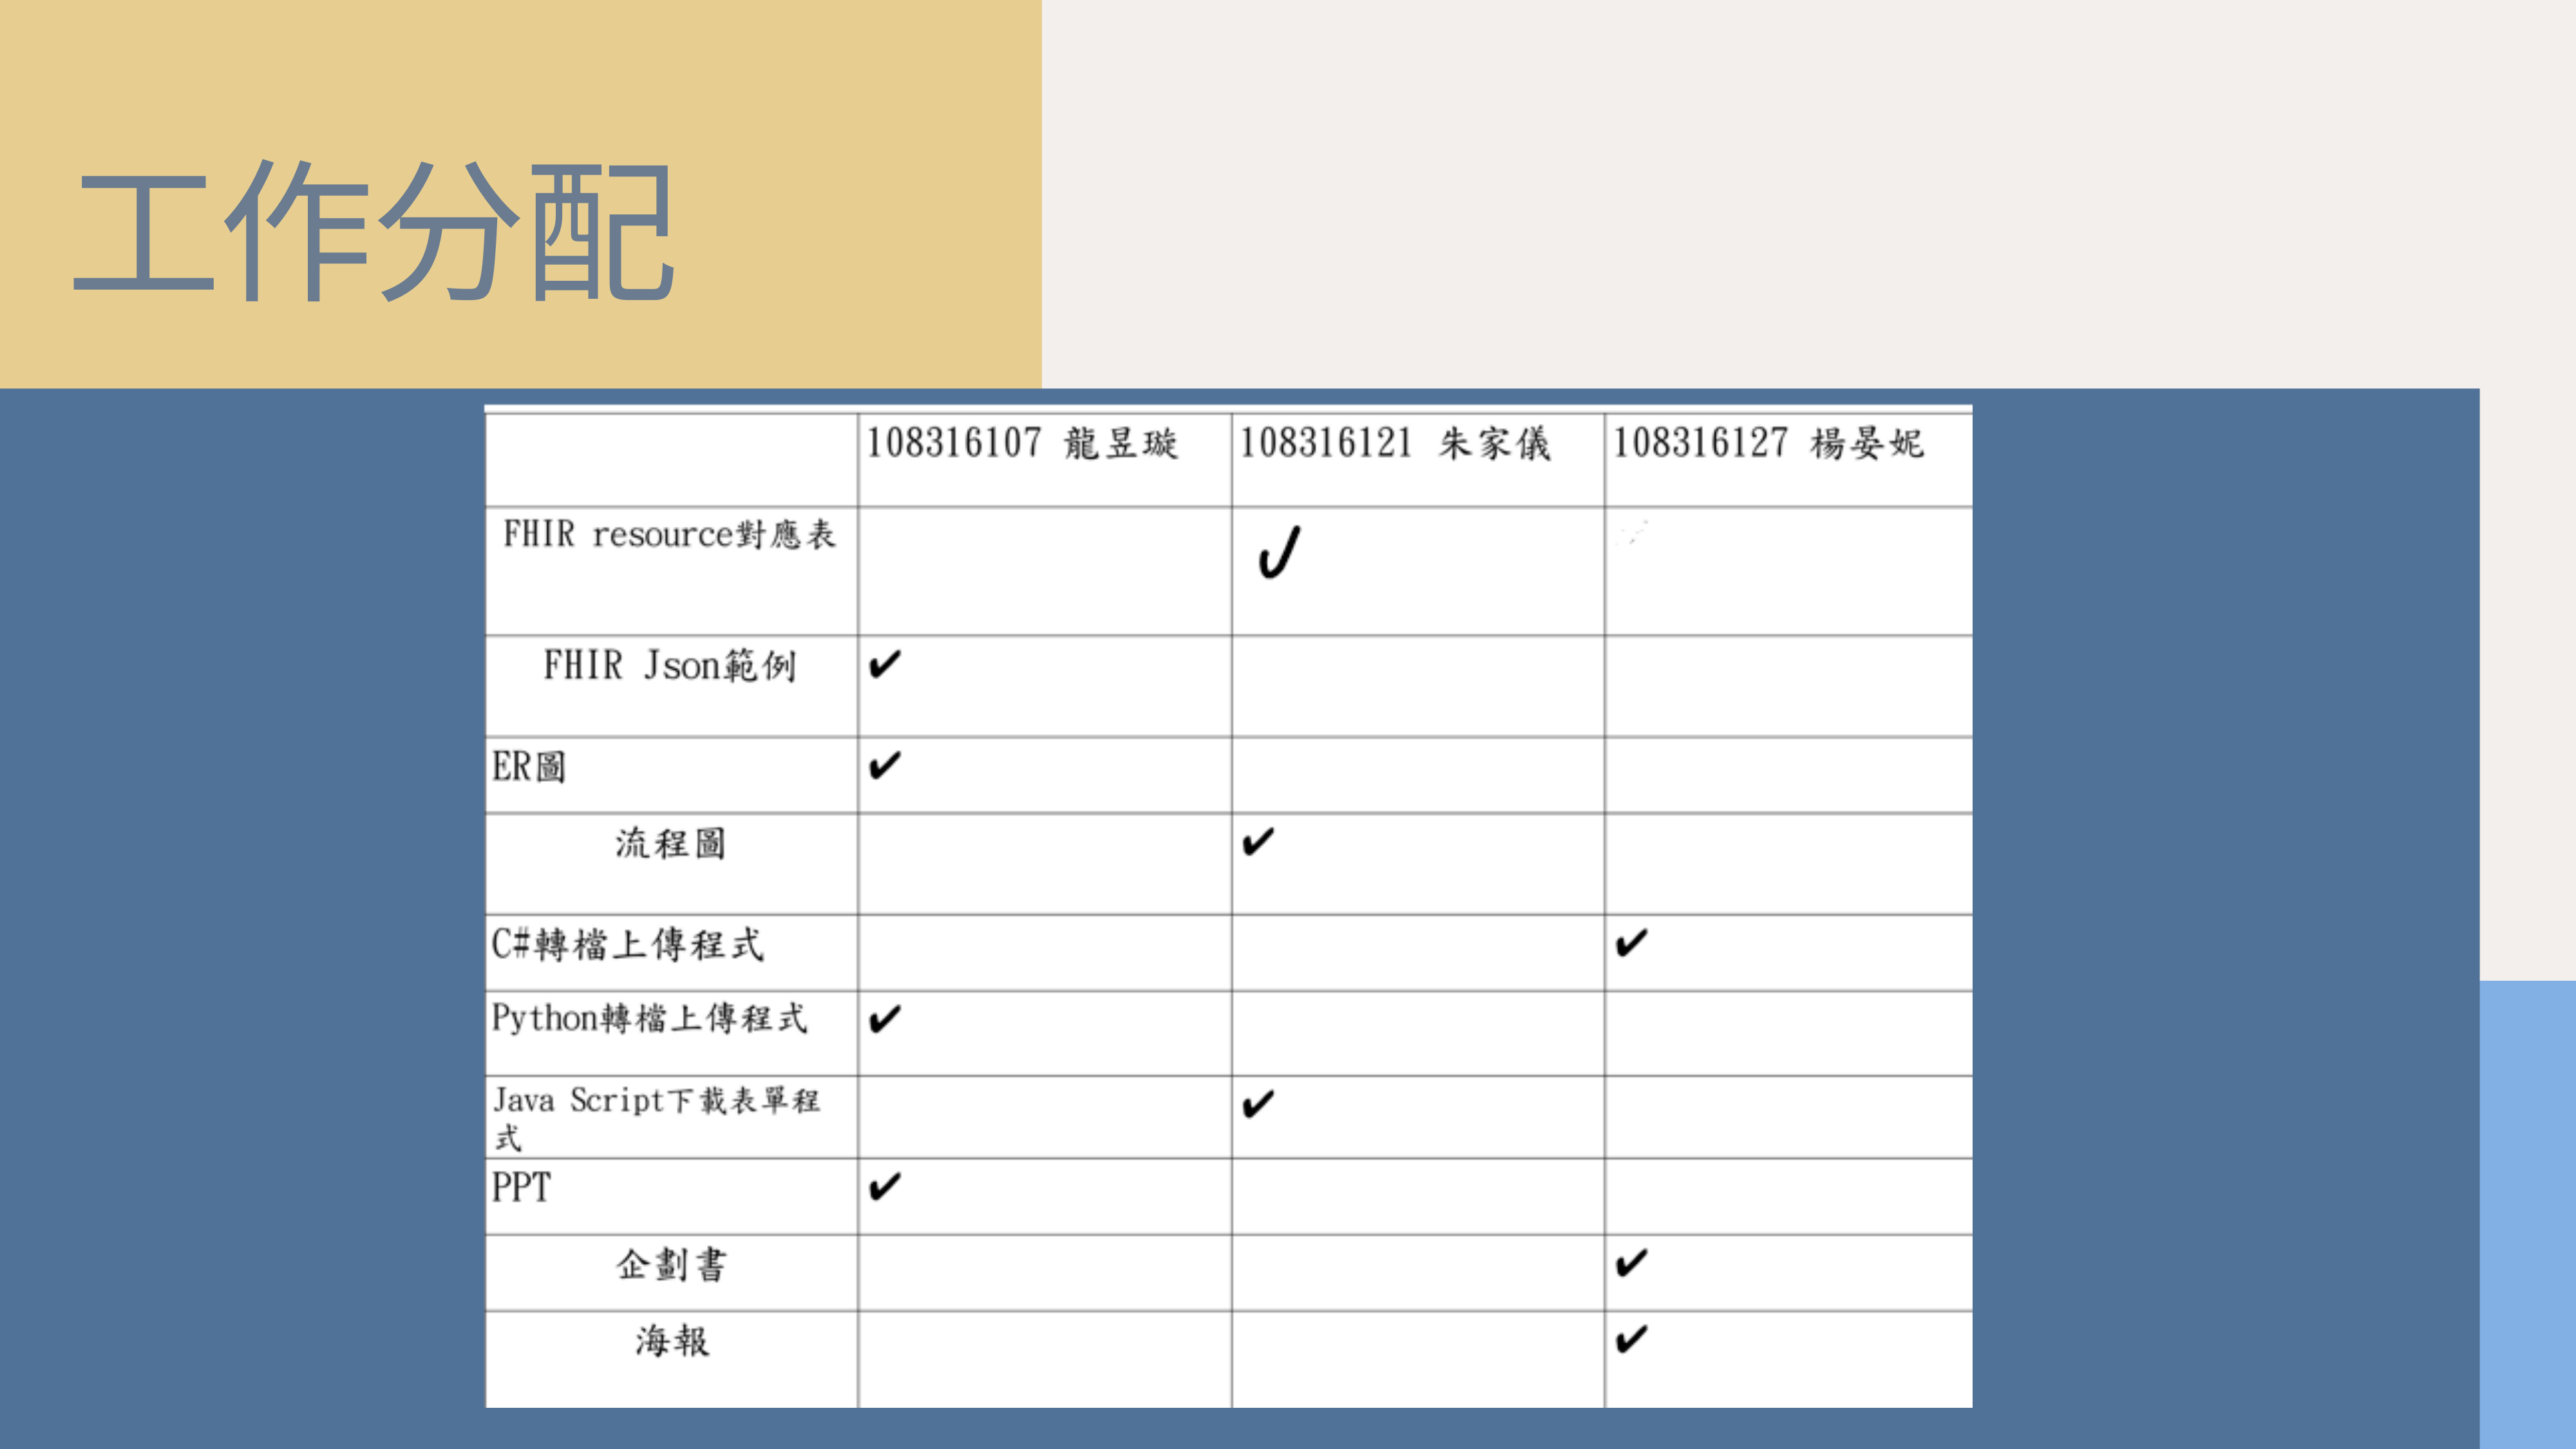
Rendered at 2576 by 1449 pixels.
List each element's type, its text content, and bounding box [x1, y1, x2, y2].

text_box [2480, 980, 2576, 1449]
title 工作分配 [60, 99, 1490, 325]
text_box [0, 0, 1042, 388]
picture [483, 397, 1973, 1408]
text_box [0, 388, 2480, 1449]
